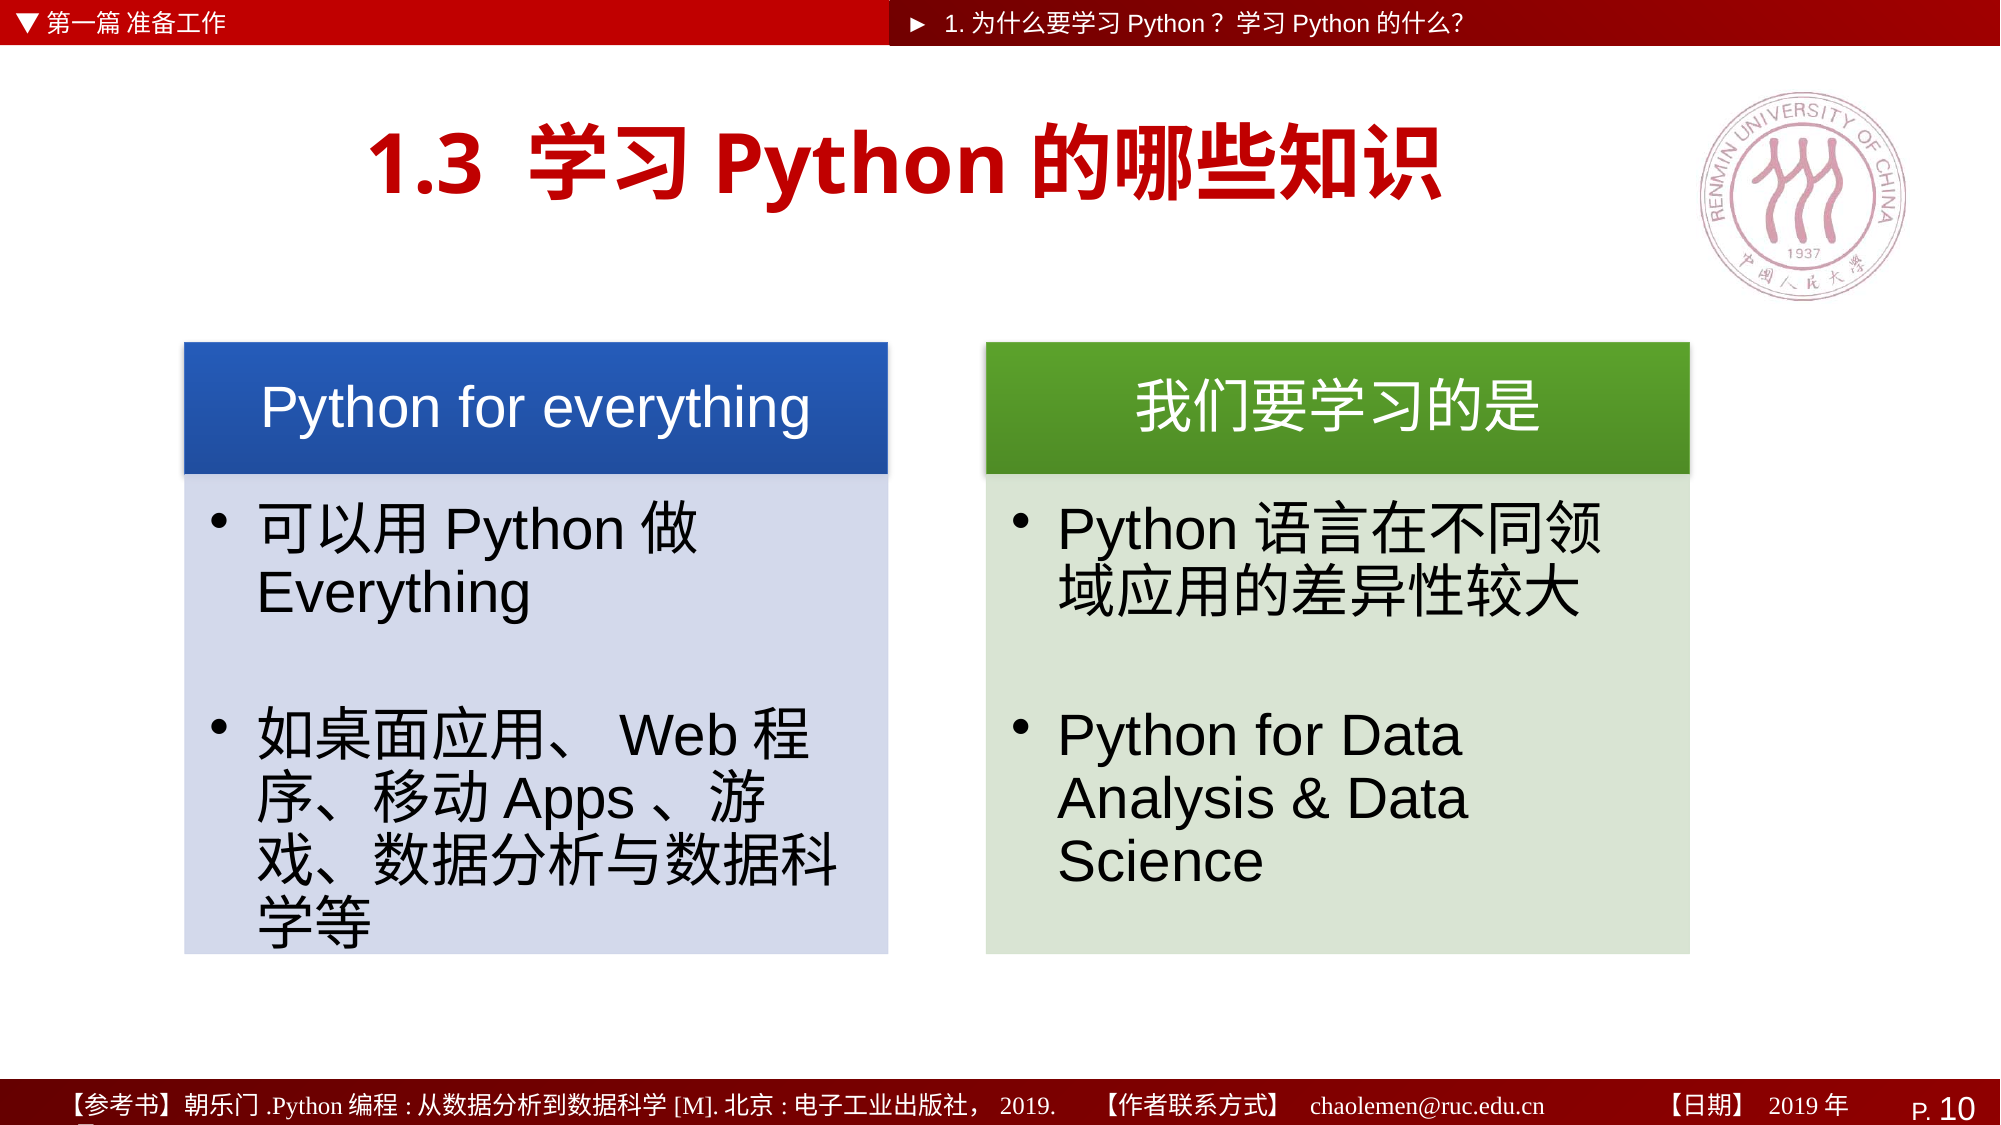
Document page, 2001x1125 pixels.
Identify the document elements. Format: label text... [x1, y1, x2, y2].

picture [1696, 89, 1910, 304]
title 1.3 学习Python的哪些知识 [101, 92, 1710, 229]
list ▼第一篇 准备工作 [0, 0, 725, 43]
list ► 1.为什么要学习Python？学习Python的什么？ [890, 0, 1556, 150]
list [184, 321, 1690, 975]
